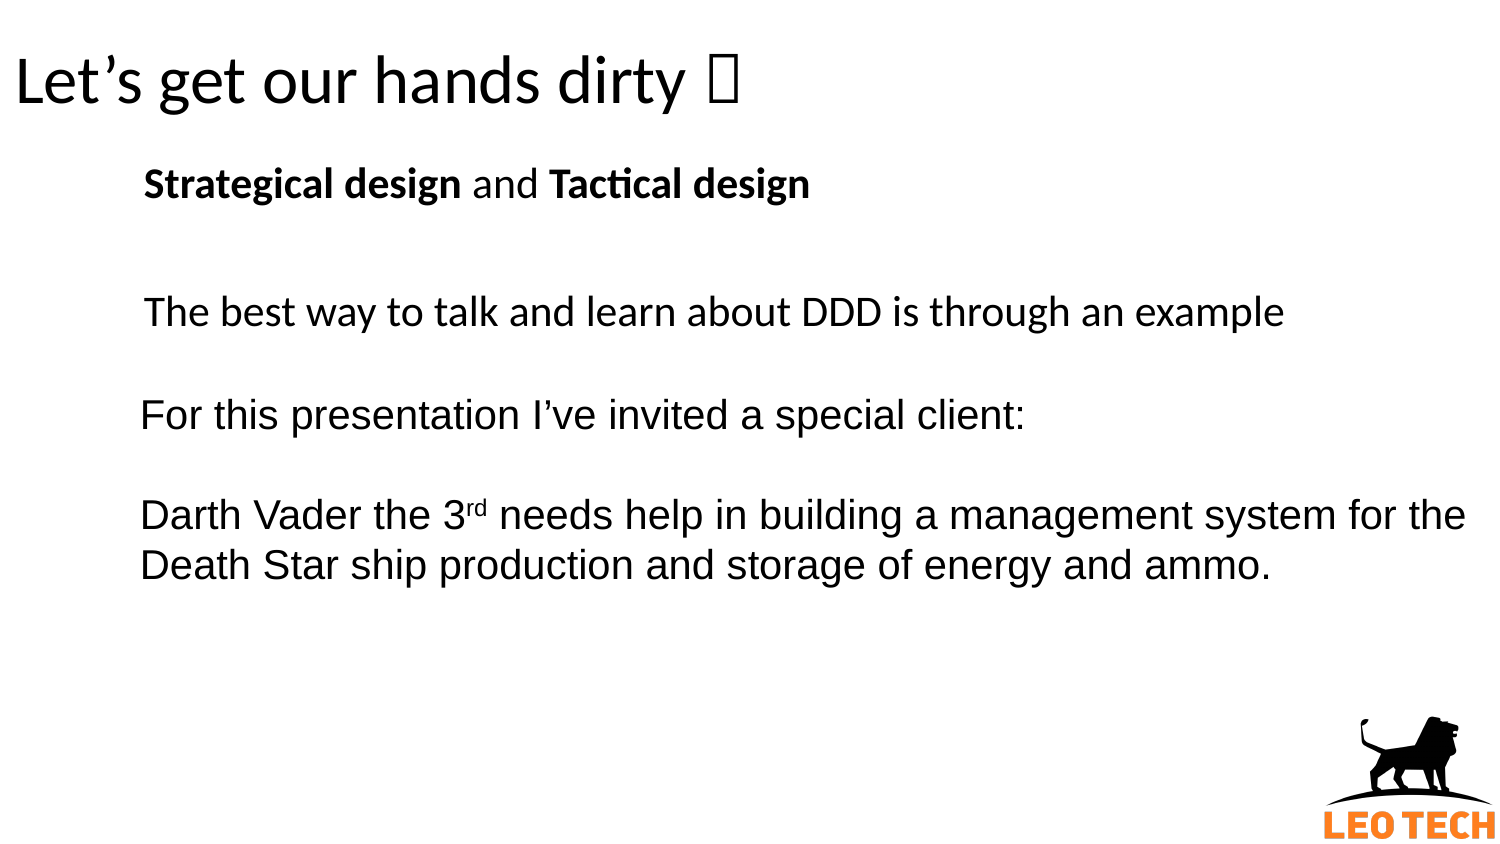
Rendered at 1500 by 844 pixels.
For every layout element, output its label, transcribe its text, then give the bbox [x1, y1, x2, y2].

picture [1324, 715, 1495, 840]
title Let’s get our hands dirty  [0, 0, 1294, 164]
text_box For this presentation I’ve invited a special client: Darth Vader the 3rd needs help in building a management system for the Death Star ship production and storage of energy and ammo. [124, 380, 1486, 646]
list Strategical design and Tactical design The best way to talk and learn about DDD is through an example [99, 146, 1394, 682]
